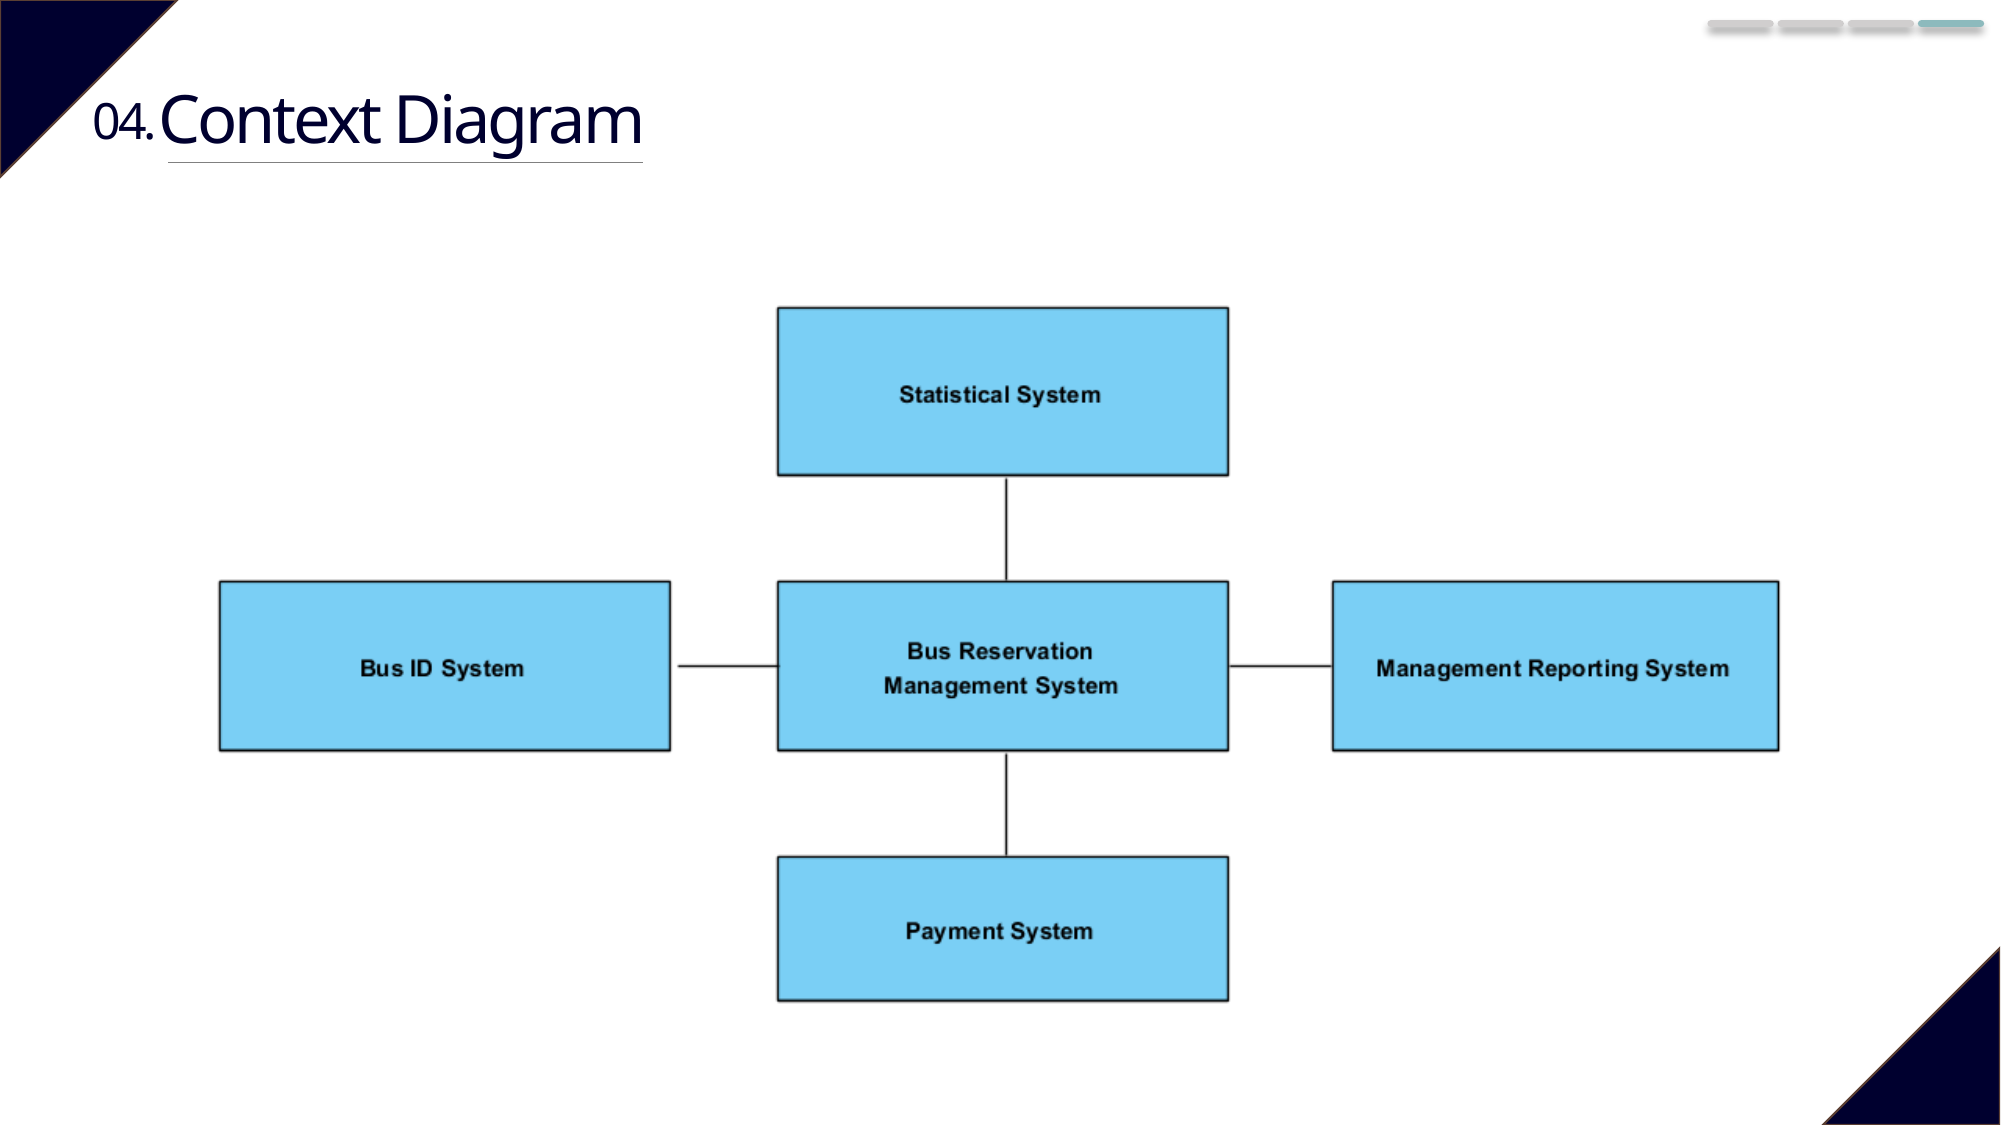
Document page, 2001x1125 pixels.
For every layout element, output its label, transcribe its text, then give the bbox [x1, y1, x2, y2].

text_box 04. [78, 81, 172, 157]
text_box Context Diagram [143, 69, 661, 165]
picture [160, 259, 1839, 1077]
